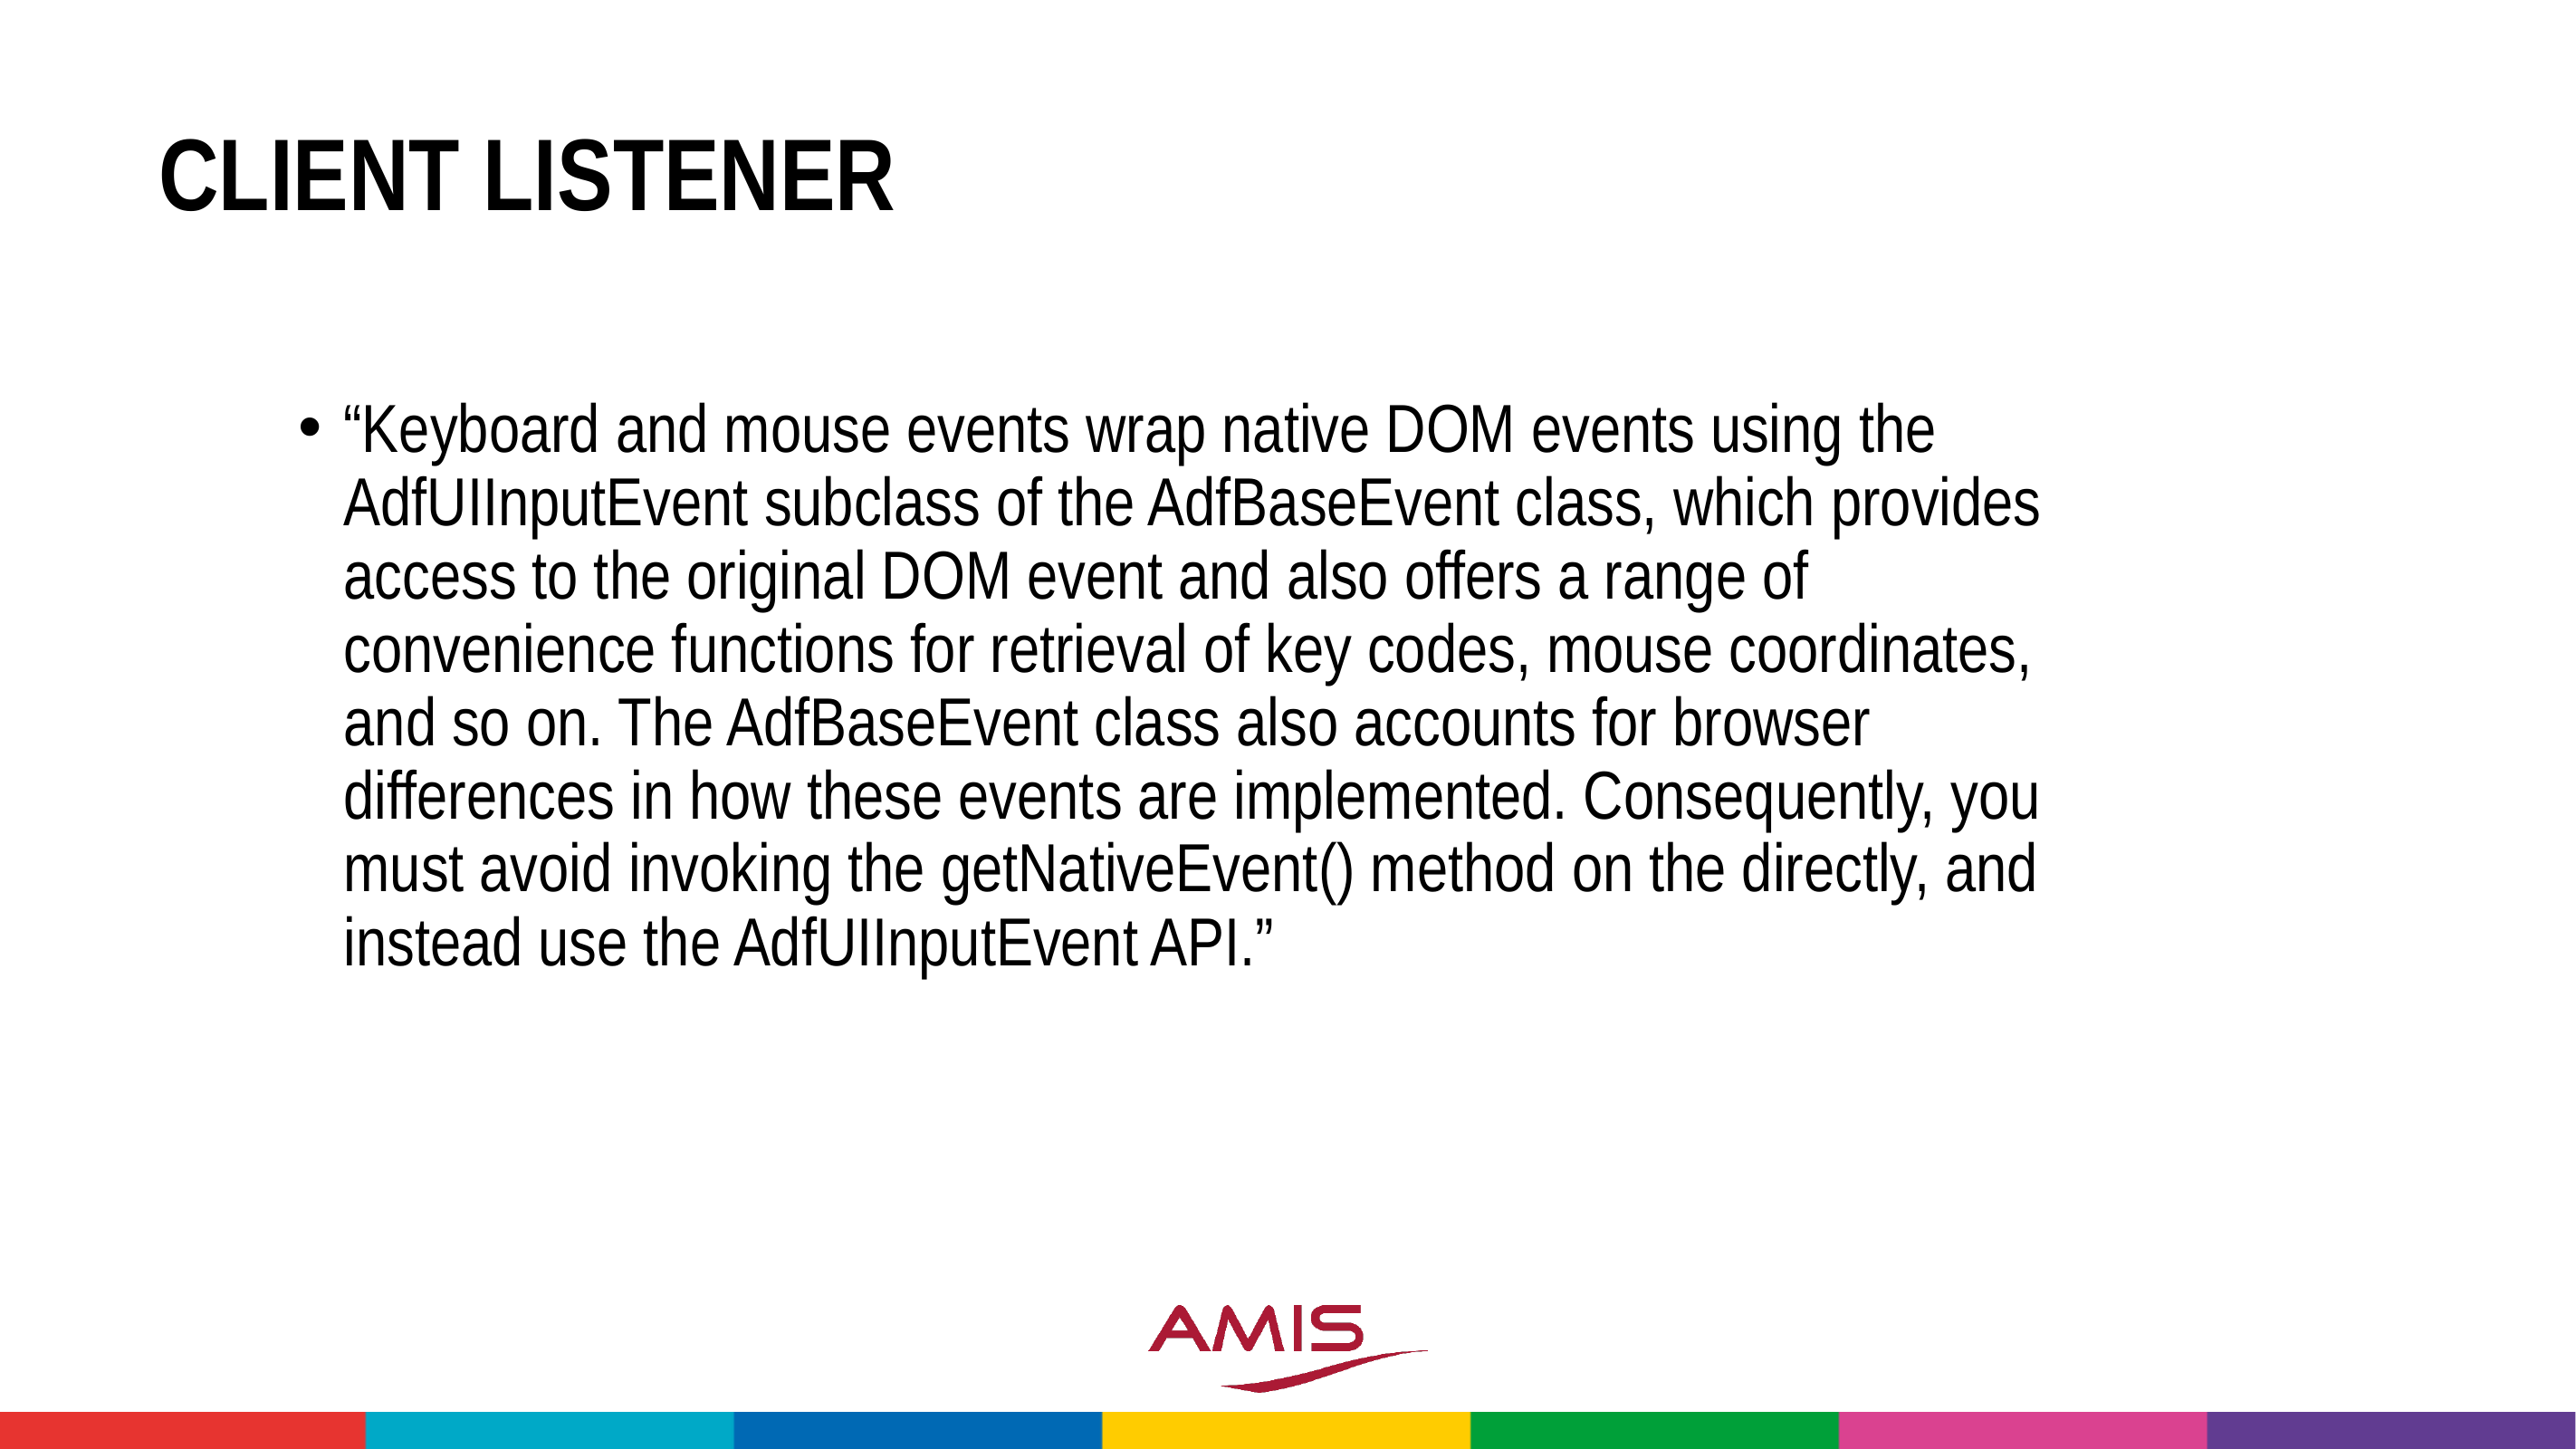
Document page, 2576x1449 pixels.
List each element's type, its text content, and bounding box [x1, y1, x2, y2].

title Client listener [145, 125, 2059, 326]
picture [735, 1412, 2576, 1449]
list “Keyboard and mouse events wrap native DOM events using the AdfUIInputEvent subclass of the AdfBaseEvent class, which provides access to the original DOM event and also offers a range of convenience functions for retrieval of key codes, mouse coordinates, and so on. The AdfBaseEvent class also accounts for browser differences in how these events are implemented. Consequently, you must avoid invoking the getNativeEvent() method on the directly, and instead use the AdfUIInputEvent API.” [284, 387, 2059, 1238]
picture [1148, 1305, 1428, 1393]
picture [0, 1412, 733, 1449]
